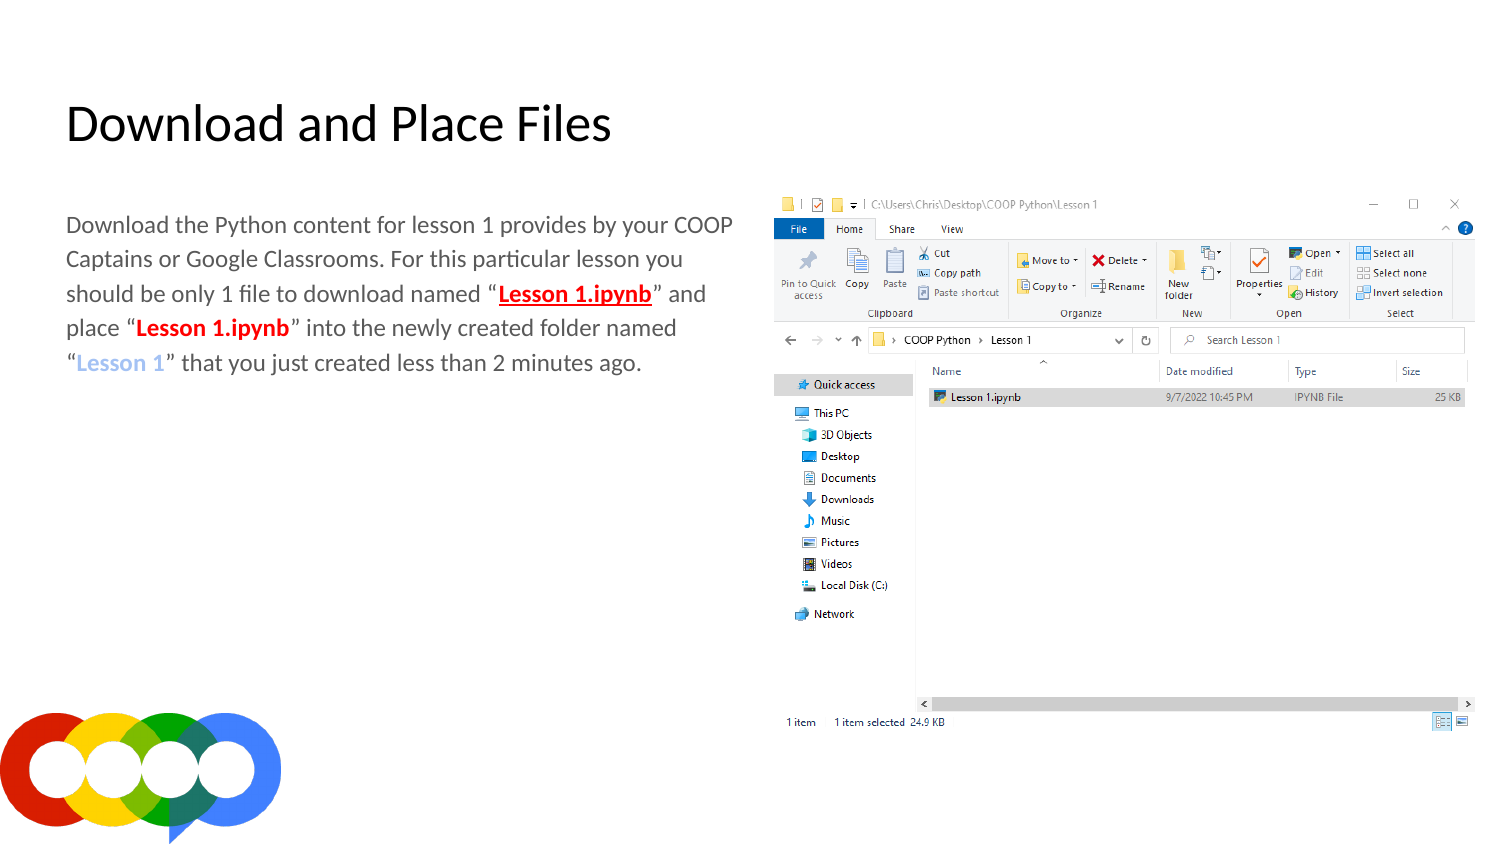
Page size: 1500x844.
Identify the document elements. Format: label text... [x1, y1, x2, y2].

title Download and Place Files [51, 72, 1449, 167]
list Download the Python content for lesson 1 provides by your COOP Captains or Google Classrooms. For this particular lesson you should be only 1 file to download named “Lesson 1.ipynb” and place “Lesson 1.ipynb” into the newly created folder named “Lesson 1” that you just created less than 2 minutes ago. [51, 189, 750, 750]
picture [774, 191, 1476, 732]
picture [0, 713, 281, 844]
